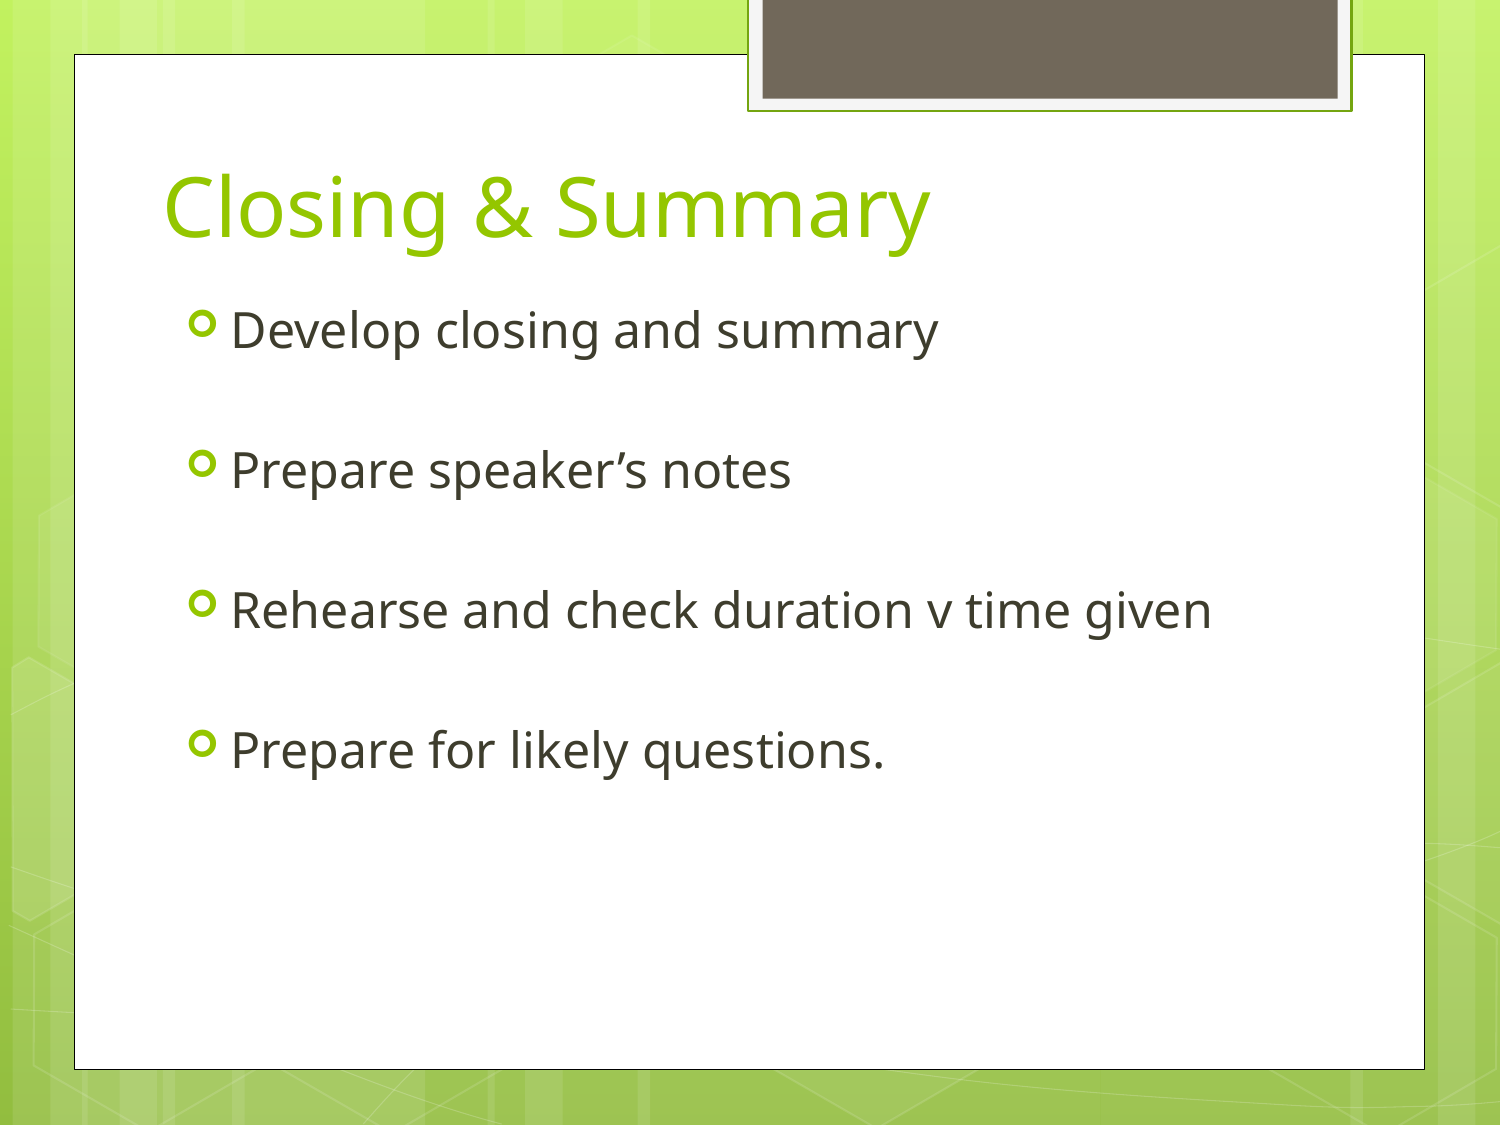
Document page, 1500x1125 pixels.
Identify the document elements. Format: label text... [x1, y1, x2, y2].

title Closing & Summary [147, 125, 1300, 262]
list Develop closing and summary Prepare speaker’s notes Rehearse and check duration v time given Prepare for likely questions. [159, 290, 1272, 976]
